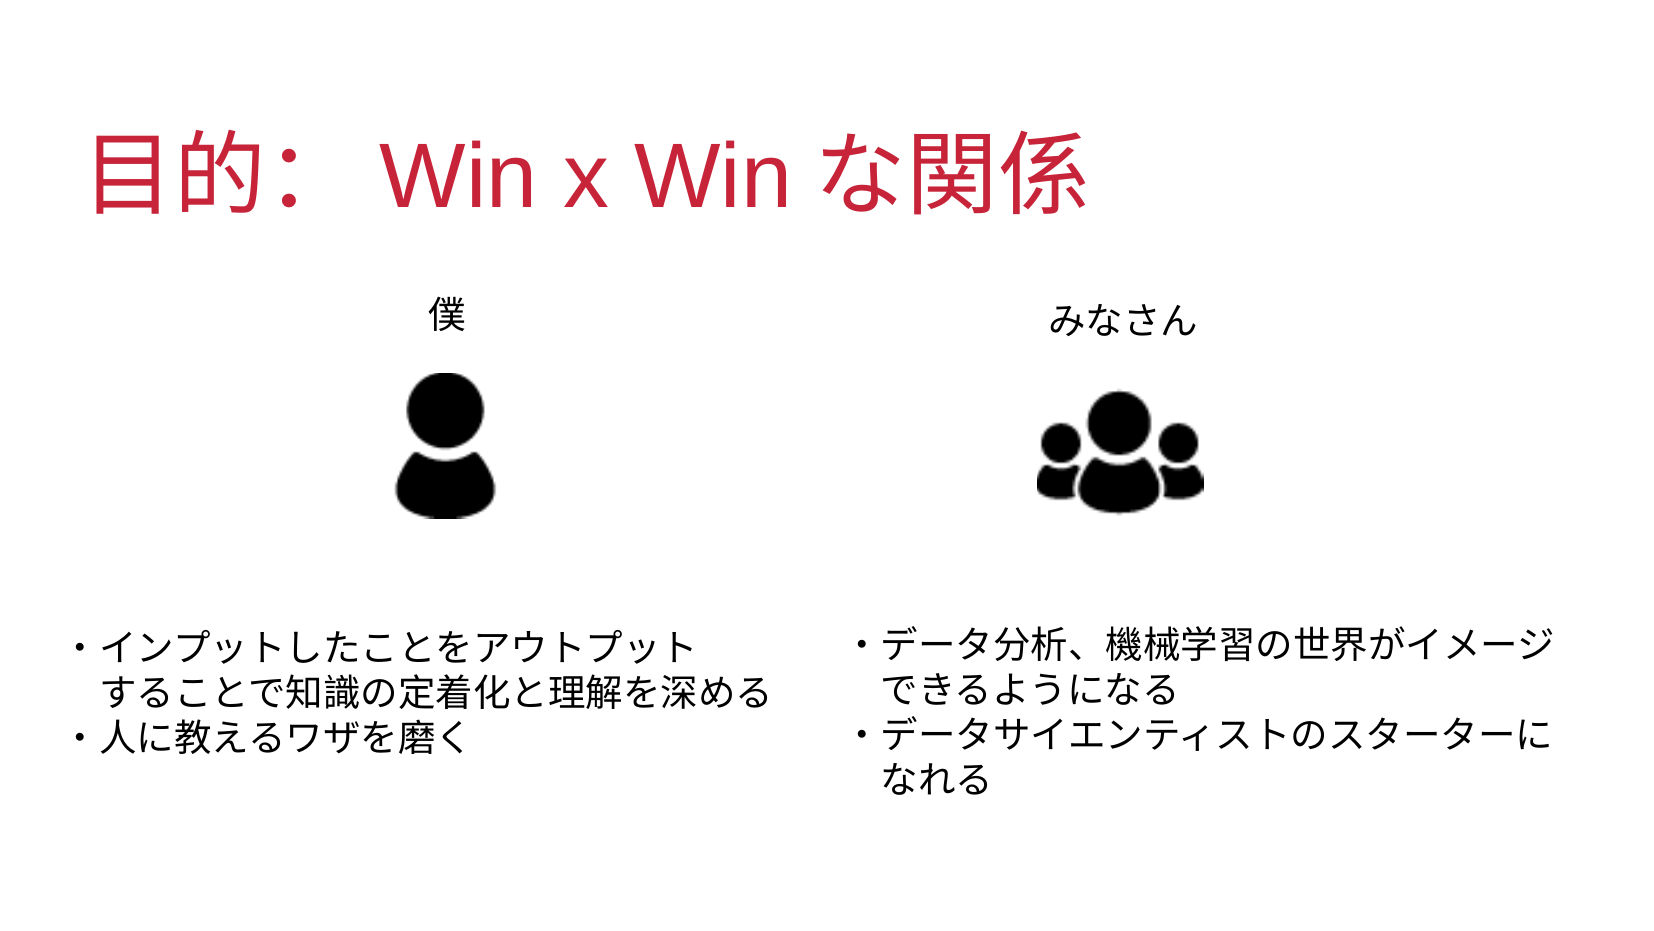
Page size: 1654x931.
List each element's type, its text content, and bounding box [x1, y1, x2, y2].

text_box みなさん [1033, 289, 1276, 350]
picture [1036, 369, 1205, 537]
text_box ・インプットしたことをアウトプット することで知識の定着化と理解を深める ・人に教えるワザを磨く [47, 616, 828, 767]
text_box ・データ分析、機械学習の世界がイメージ できるようになる ・データサイエンティストのスターターに なれる [828, 614, 1630, 809]
text_box 目的：Win x Winな関係 [82, 115, 1570, 226]
text_box 僕 [413, 283, 480, 344]
picture [373, 373, 520, 520]
